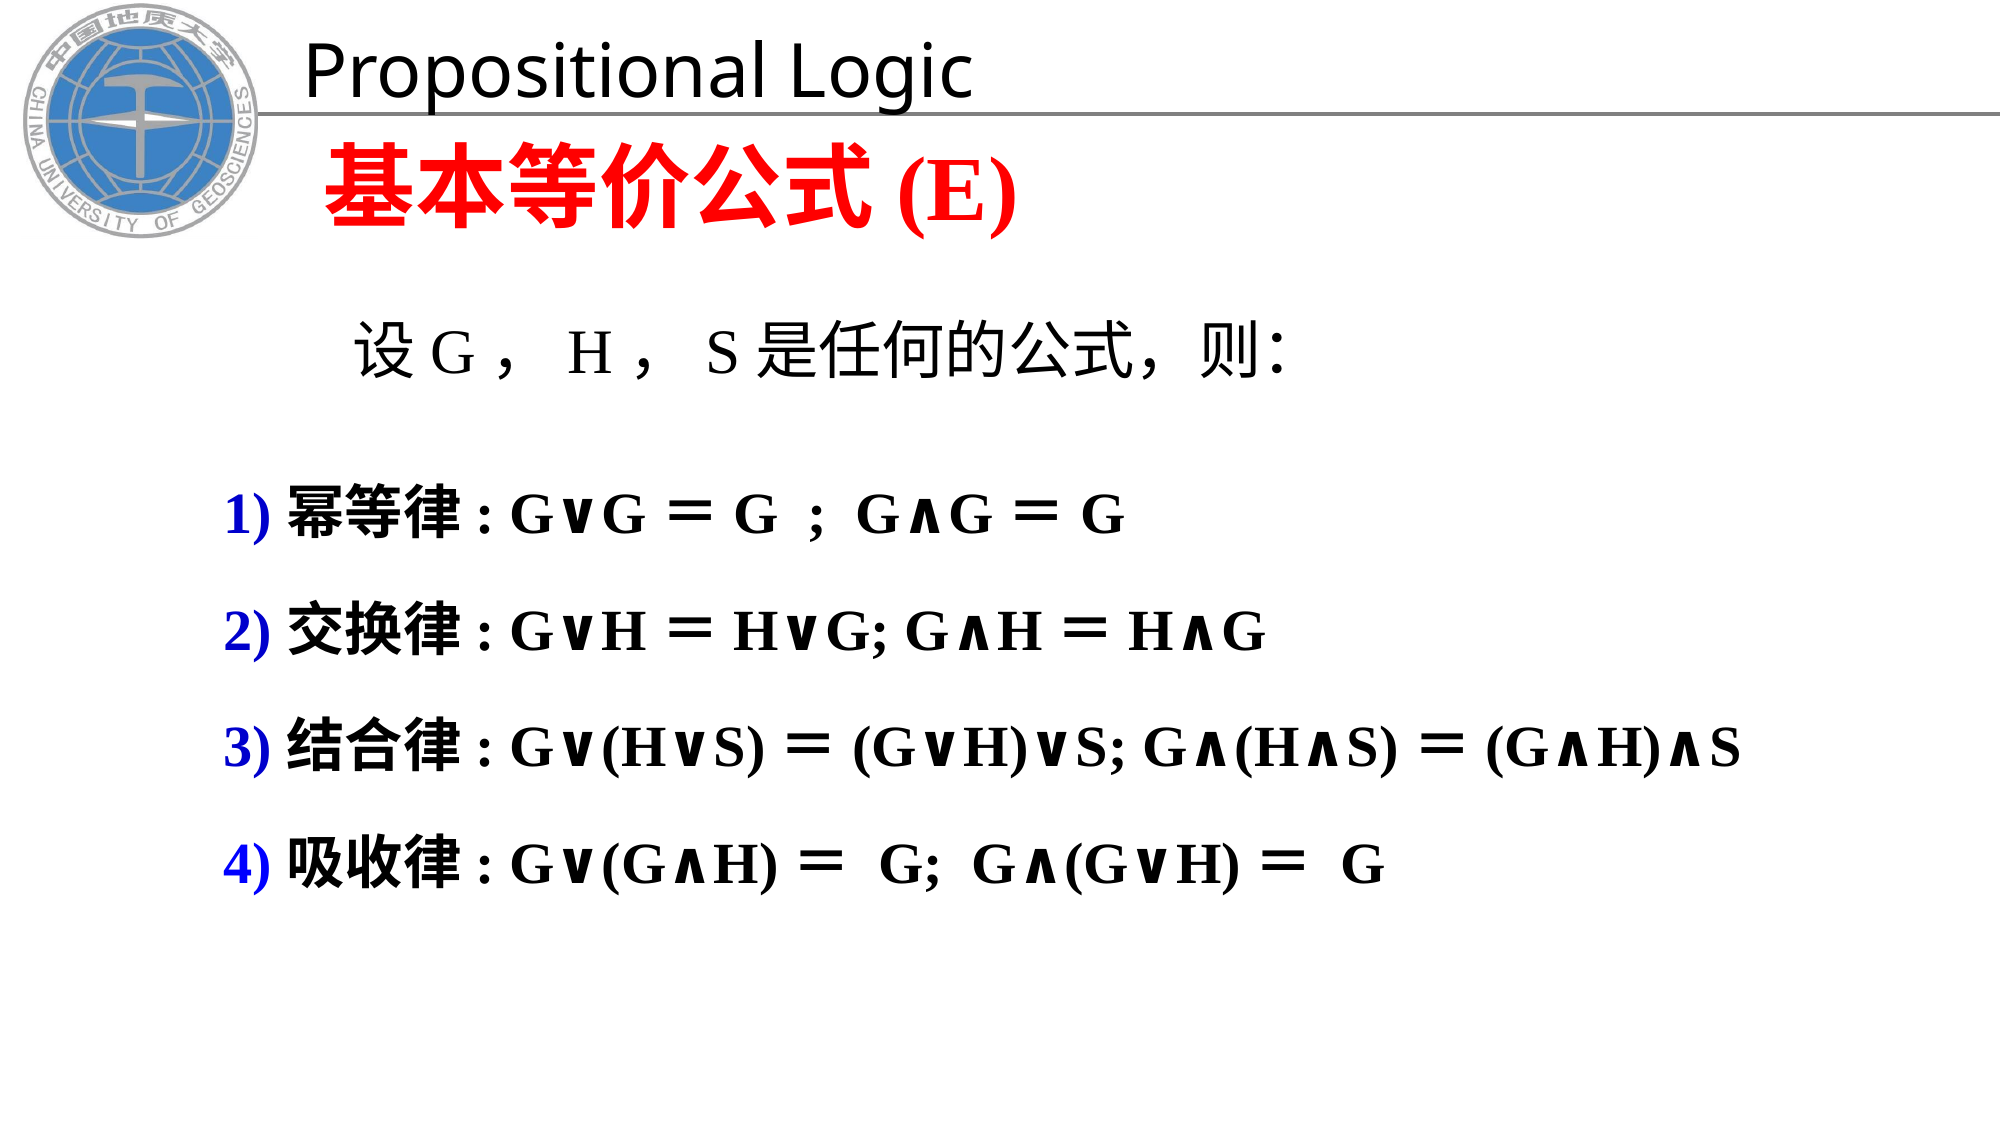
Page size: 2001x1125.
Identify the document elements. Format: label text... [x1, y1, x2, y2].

picture [21, 3, 258, 239]
text_box 基本等价公式(E) [309, 133, 1597, 248]
text_box 设G，H，S是任何的公式，则： [337, 311, 1634, 396]
text_box 1)幂等律: G∨G＝G ; G∧G＝G 2)交换律: G∨H＝H∨G; G∧H＝H∧G 3)结合律: G∨(H∨S)＝(G∨H)∨S; G∧(H∧S)＝(G∧H)∧S 4)吸收律: G∨(G∧H)＝ G; G∧(G∨H)＝ G [209, 432, 1816, 903]
text_box Propositional Logic [287, 15, 1233, 120]
